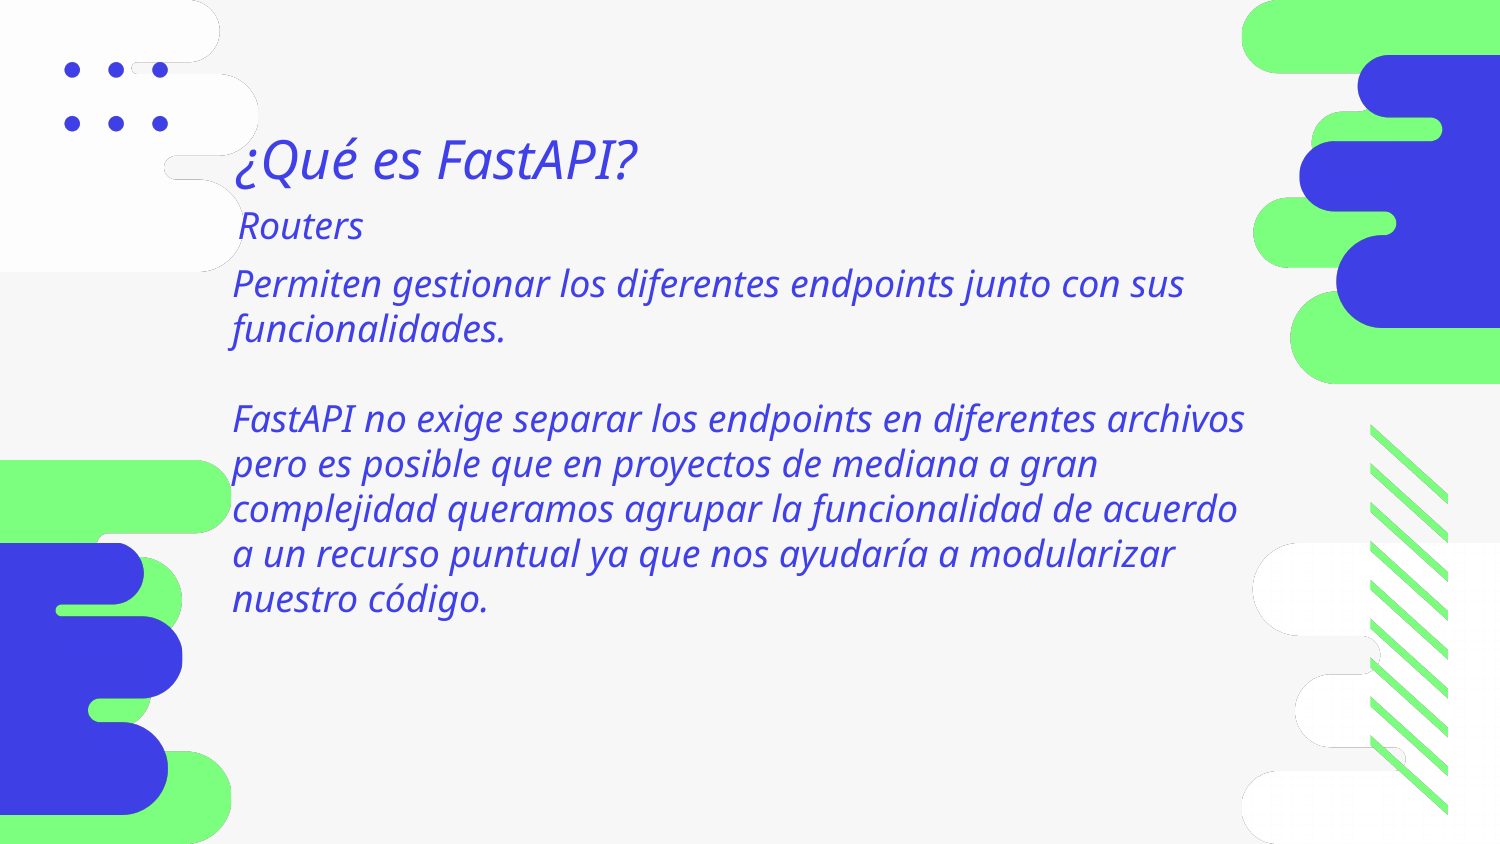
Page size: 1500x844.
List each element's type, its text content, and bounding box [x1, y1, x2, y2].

picture [0, 460, 232, 844]
picture [1241, 425, 1500, 844]
text_box ¿Qué es FastAPI? [226, 119, 1274, 196]
text_box Permiten gestionar los diferentes endpoints junto con sus funcionalidades. FastAPI no exige separar los endpoints en diferentes archivos pero es posible que en proyectos de mediana a gran complejidad queramos agrupar la funcionalidad de acuerdo a un recurso puntual ya que nos ayudaría a modularizar nuestro código. [220, 254, 1268, 626]
text_box Routers [226, 196, 823, 253]
picture [0, 0, 259, 272]
picture [1241, 0, 1500, 384]
